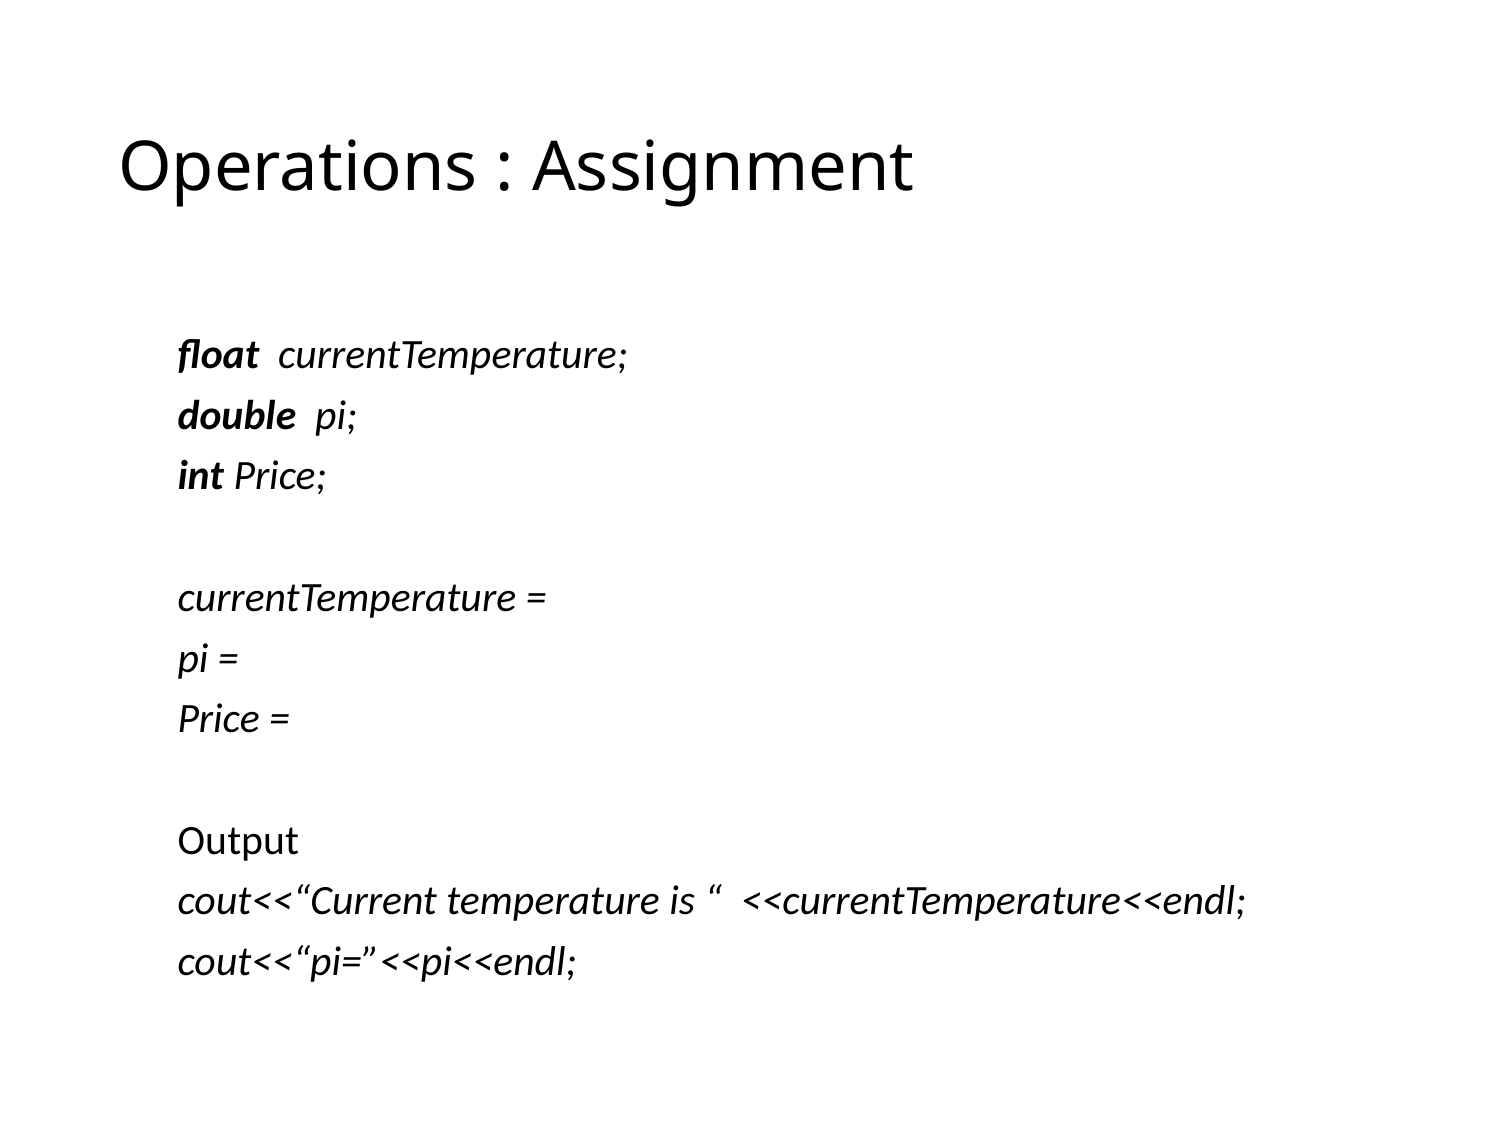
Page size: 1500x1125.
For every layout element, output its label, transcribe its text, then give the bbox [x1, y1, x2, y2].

list float currentTemperature; double pi; int Price; currentTemperature = pi = Price = Output cout<<“Current temperature is “ <<currentTemperature<<endl; cout<<“pi=”<<pi<<endl; [162, 324, 1425, 1000]
title Operations : Assignment [103, 59, 1397, 278]
